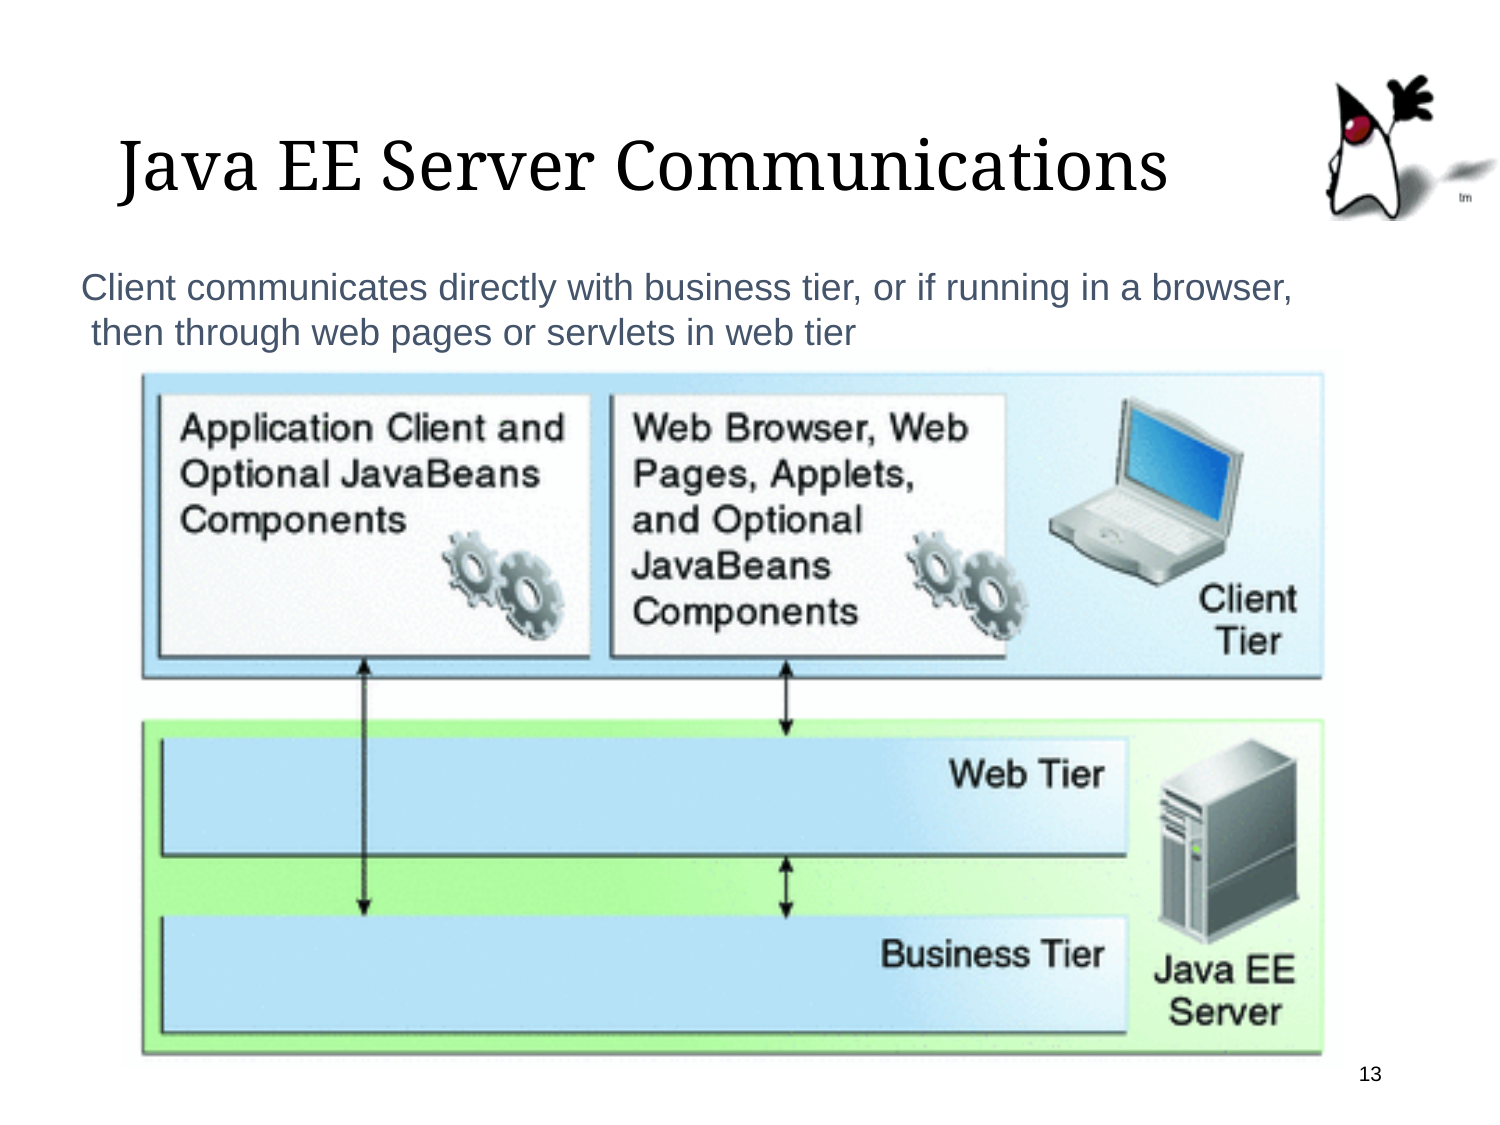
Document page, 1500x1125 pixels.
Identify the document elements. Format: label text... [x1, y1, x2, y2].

picture [1397, 74, 1500, 221]
text_box Client communicates directly with business tier, or if running in a browser, then through web pages or servlets in web tier [66, 255, 1309, 361]
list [123, 349, 1345, 1068]
slide_number 13 [1059, 1042, 1397, 1103]
title Java EE Server Communications [103, 59, 1397, 278]
